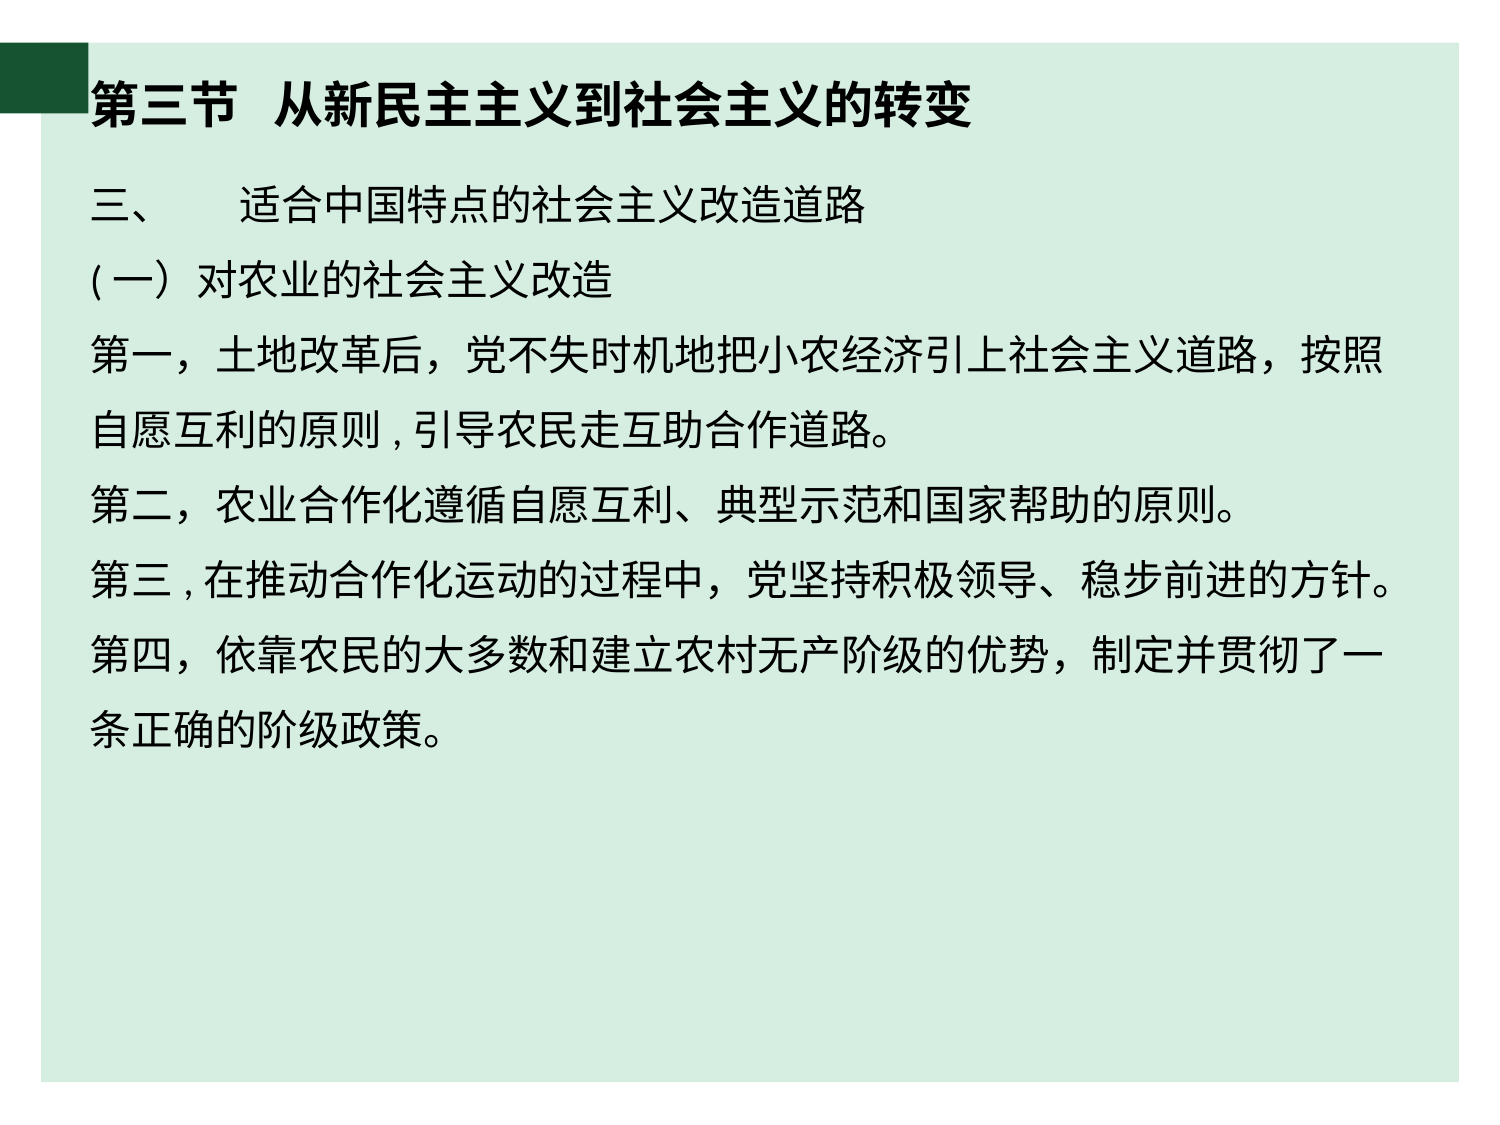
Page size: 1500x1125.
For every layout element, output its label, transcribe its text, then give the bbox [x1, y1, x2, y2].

title 第三节 从新民主主义到社会主义的转变 [75, 10, 1425, 146]
list 三、 适合中国特点的社会主义改造道路 (一）对农业的社会主义改造 第一，土地改革后，党不失时机地把小农经济引上社会主义道路，按照自愿互利的原则,引导农民走互助合作道路。 第二，农业合作化遵循自愿互利、典型示范和国家帮助的原则。 第三,在推动合作化运动的过程中，党坚持积极领导、稳步前进的方针。 第四，依靠农民的大多数和建立农村无产阶级的优势，制定并贯彻了一条正确的阶级政策。 [75, 146, 1425, 1119]
